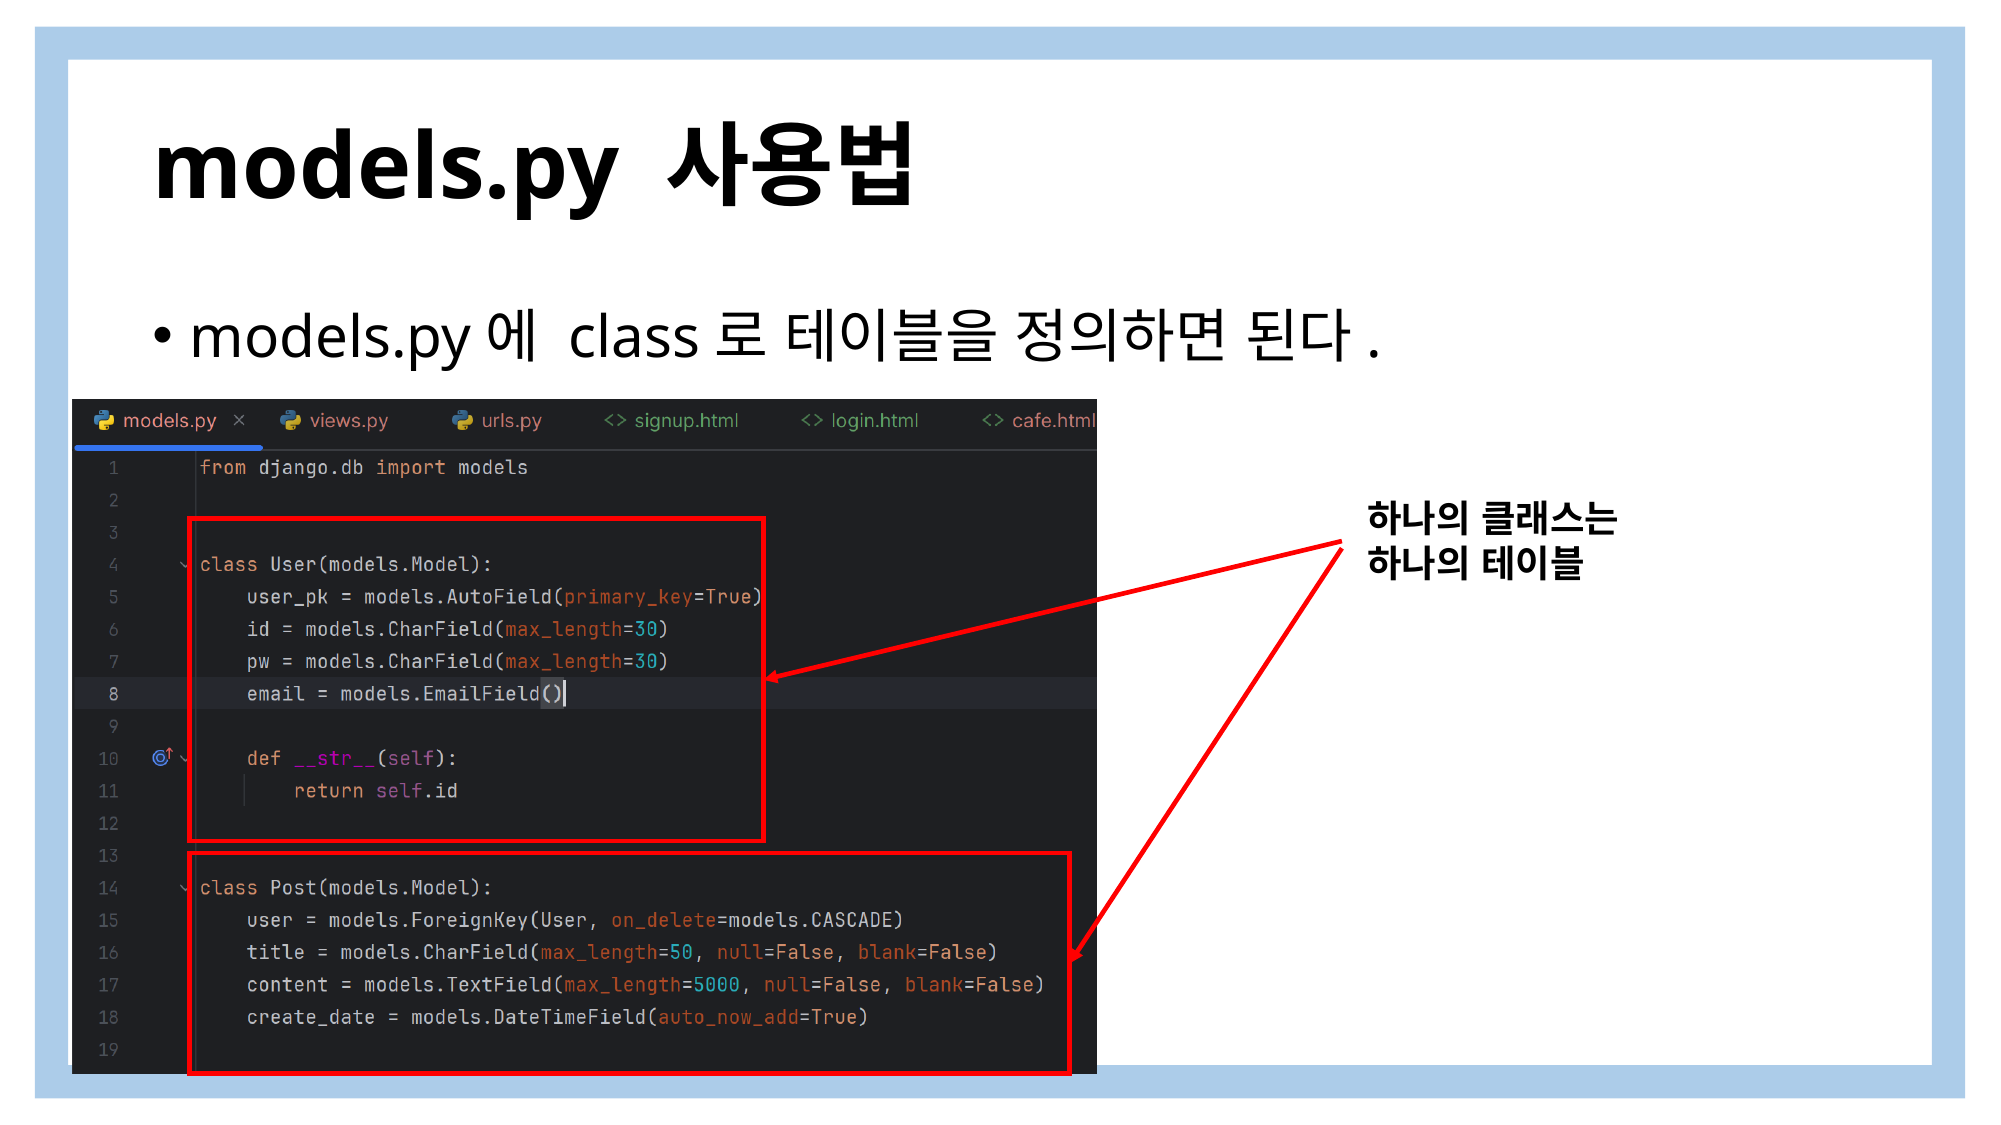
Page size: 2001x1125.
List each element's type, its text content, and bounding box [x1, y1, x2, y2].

list models.py에 class로 테이블을 정의하면 된다. [137, 299, 1863, 1014]
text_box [763, 541, 1342, 680]
text_box 하나의 클래스는 하나의 테이블 [1352, 487, 1779, 593]
picture [72, 399, 1097, 1074]
title models.py 사용법 [137, 59, 1863, 278]
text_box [1069, 548, 1342, 964]
